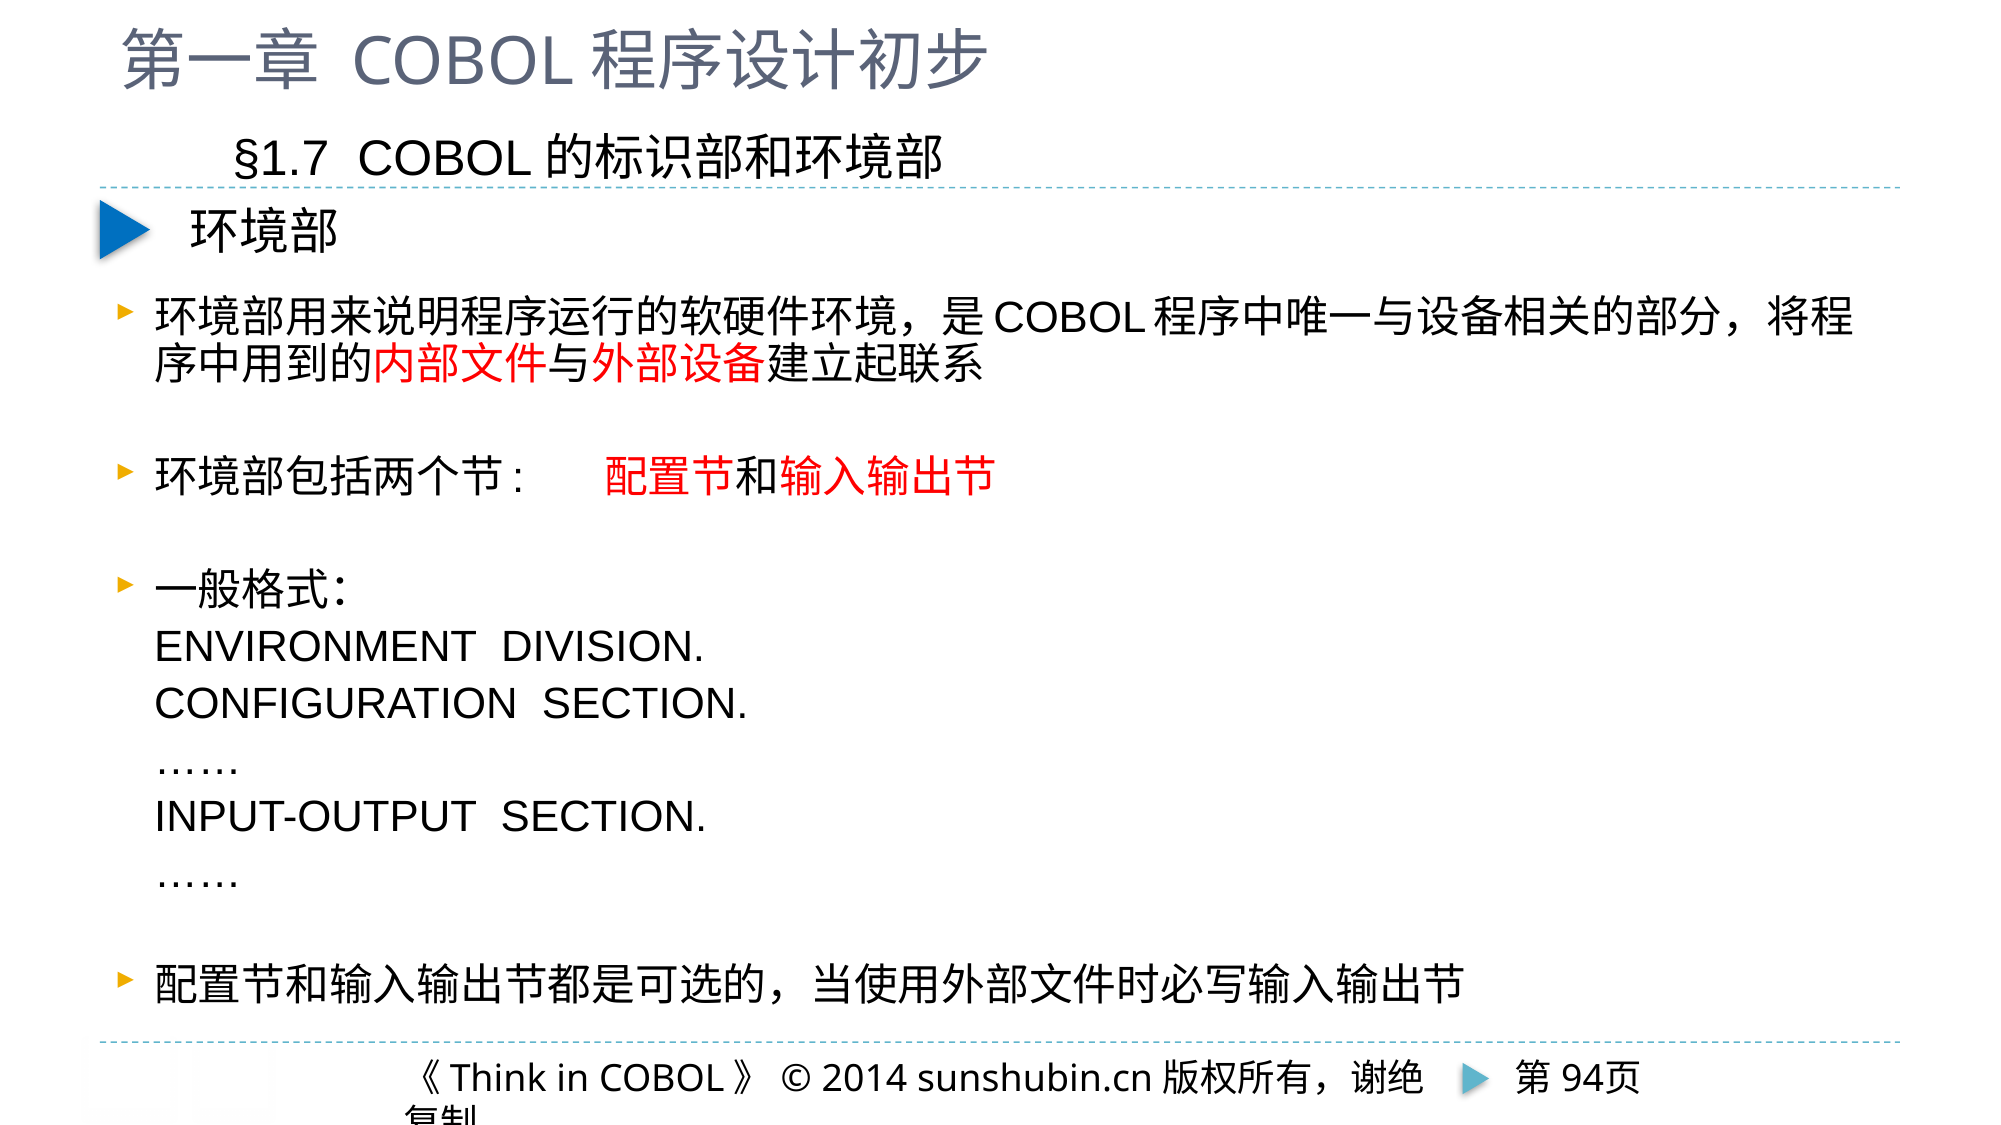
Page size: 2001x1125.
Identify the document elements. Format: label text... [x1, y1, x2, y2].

list §1.7 COBOL的标识部和环境部 [217, 118, 1305, 182]
list 环境部用来说明程序运行的软硬件环境，是COBOL程序中唯一与设备相关的部分，将程序中用到的内部文件与外部设备建立起联系 环境部包括两个节: 配置节和输入输出节 一般格式： ENVIRONMENT DIVISION. CONFIGURATION SECTION. …… INPUT-OUTPUT SECTION. …… 配置节和输入输出节都是可选的，当使用外部文件时必写输入输出节 [99, 287, 1900, 1025]
title 第一章 COBOL程序设计初步 [105, 10, 1305, 99]
list 环境部 [175, 192, 1305, 268]
